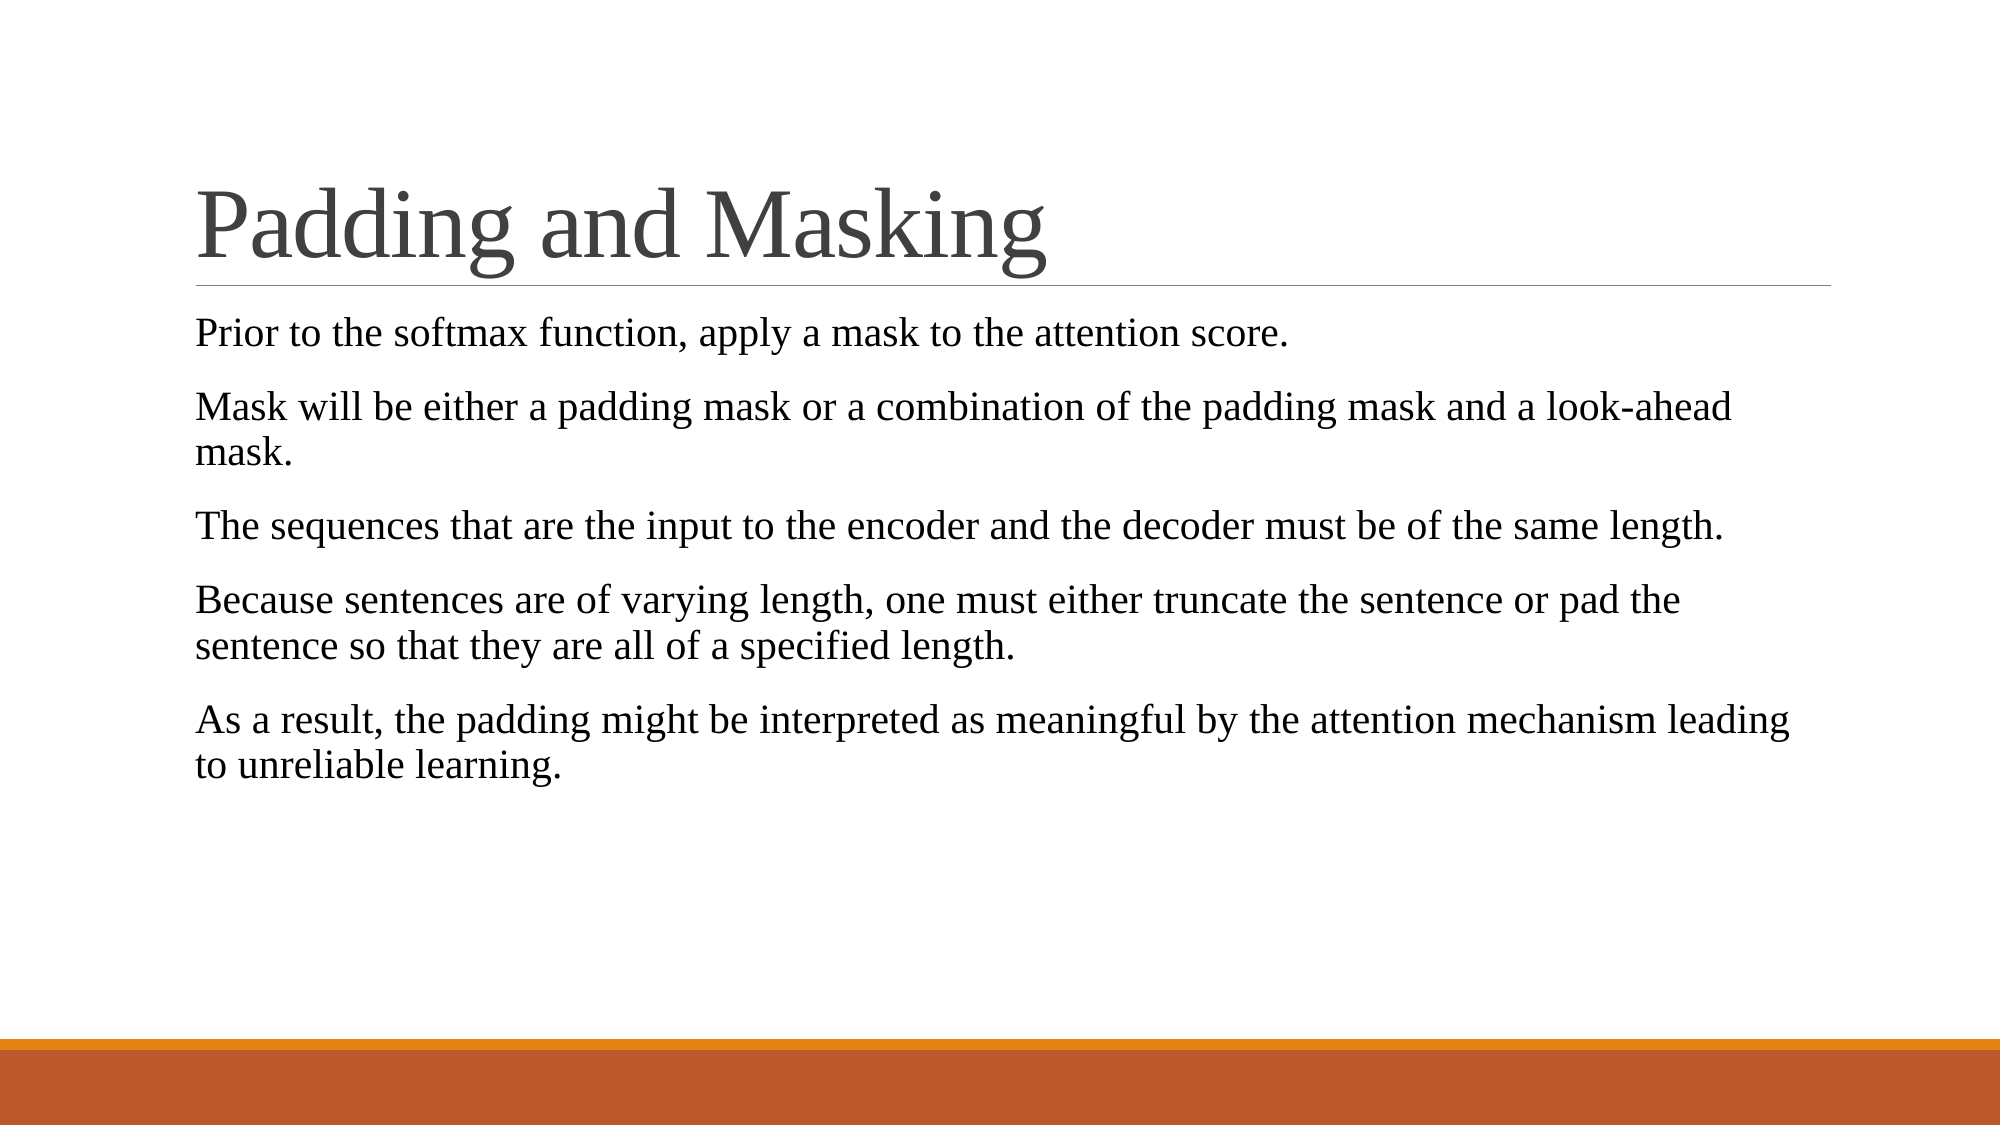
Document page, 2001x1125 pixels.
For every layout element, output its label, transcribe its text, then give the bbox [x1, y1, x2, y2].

title Padding and Masking [180, 47, 1830, 285]
list Prior to the softmax function, apply a mask to the attention score. Mask will be either a padding mask or a combination of the padding mask and a look-ahead mask. The sequences that are the input to the encoder and the decoder must be of the same length. Because sentences are of varying length, one must either truncate the sentence or pad the sentence so that they are all of a specified length. As a result, the padding might be interpreted as meaningful by the attention mechanism leading to unreliable learning. [180, 302, 1830, 963]
